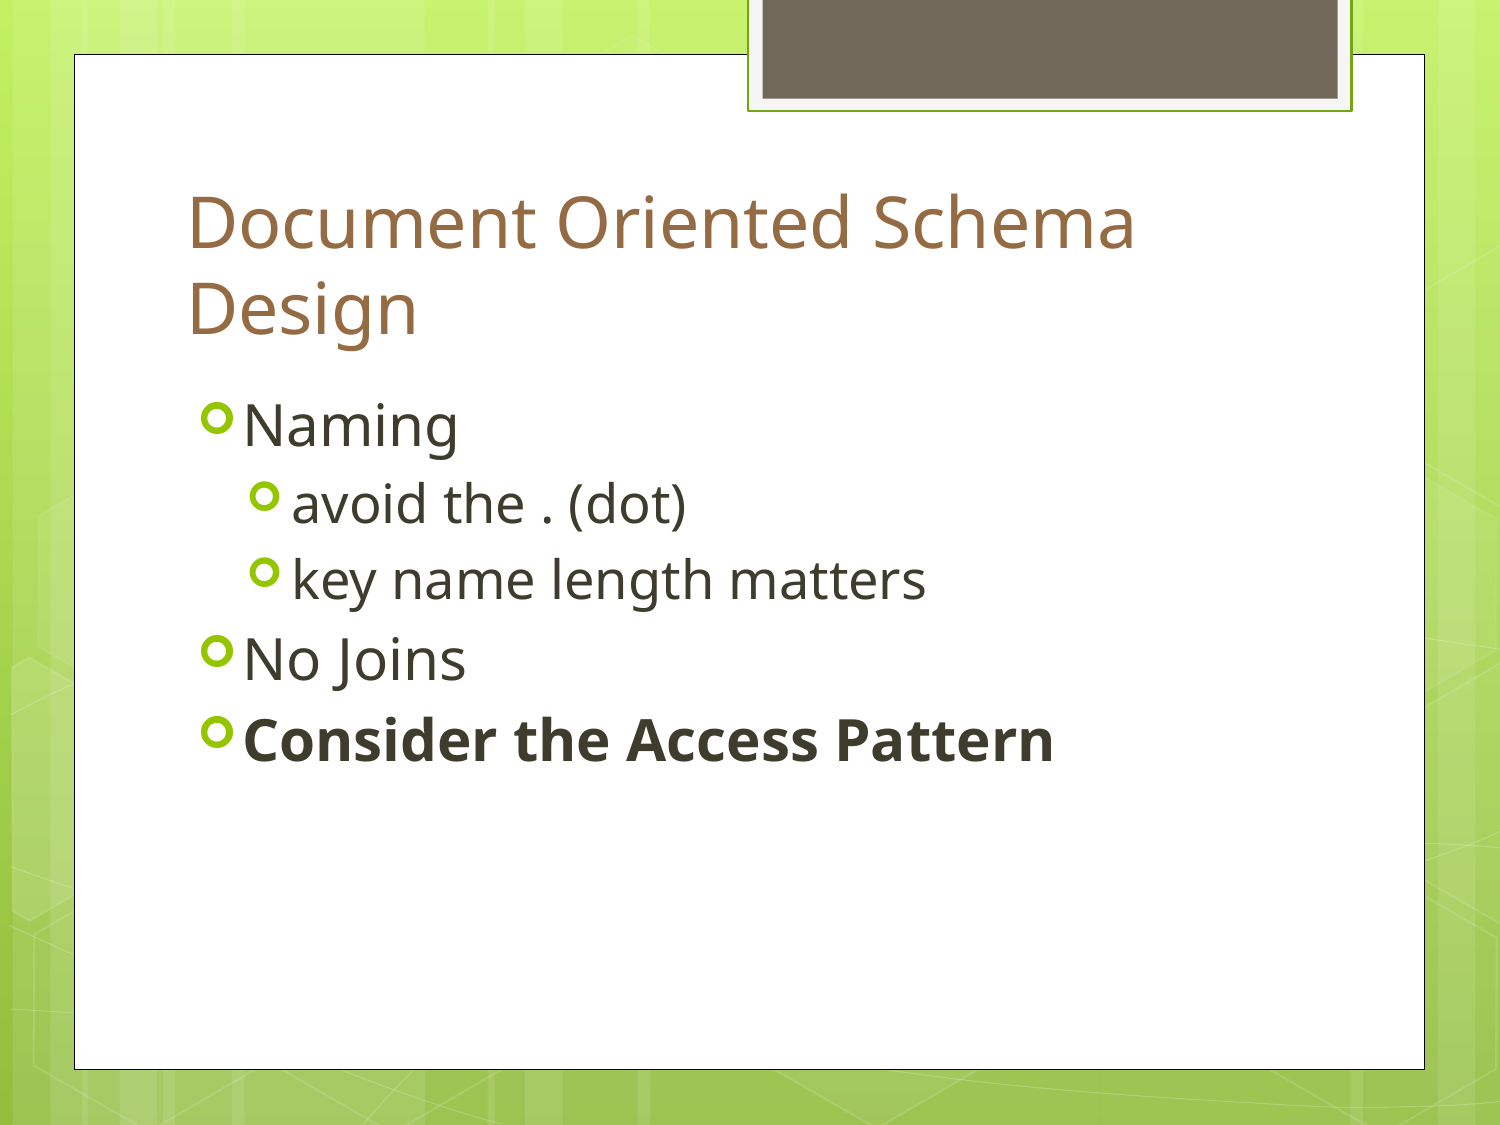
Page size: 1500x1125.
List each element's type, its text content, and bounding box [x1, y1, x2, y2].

list Naming avoid the . (dot) key name length matters No Joins Consider the Access Pattern [171, 381, 1283, 957]
title Document Oriented Schema Design [171, 168, 1324, 357]
